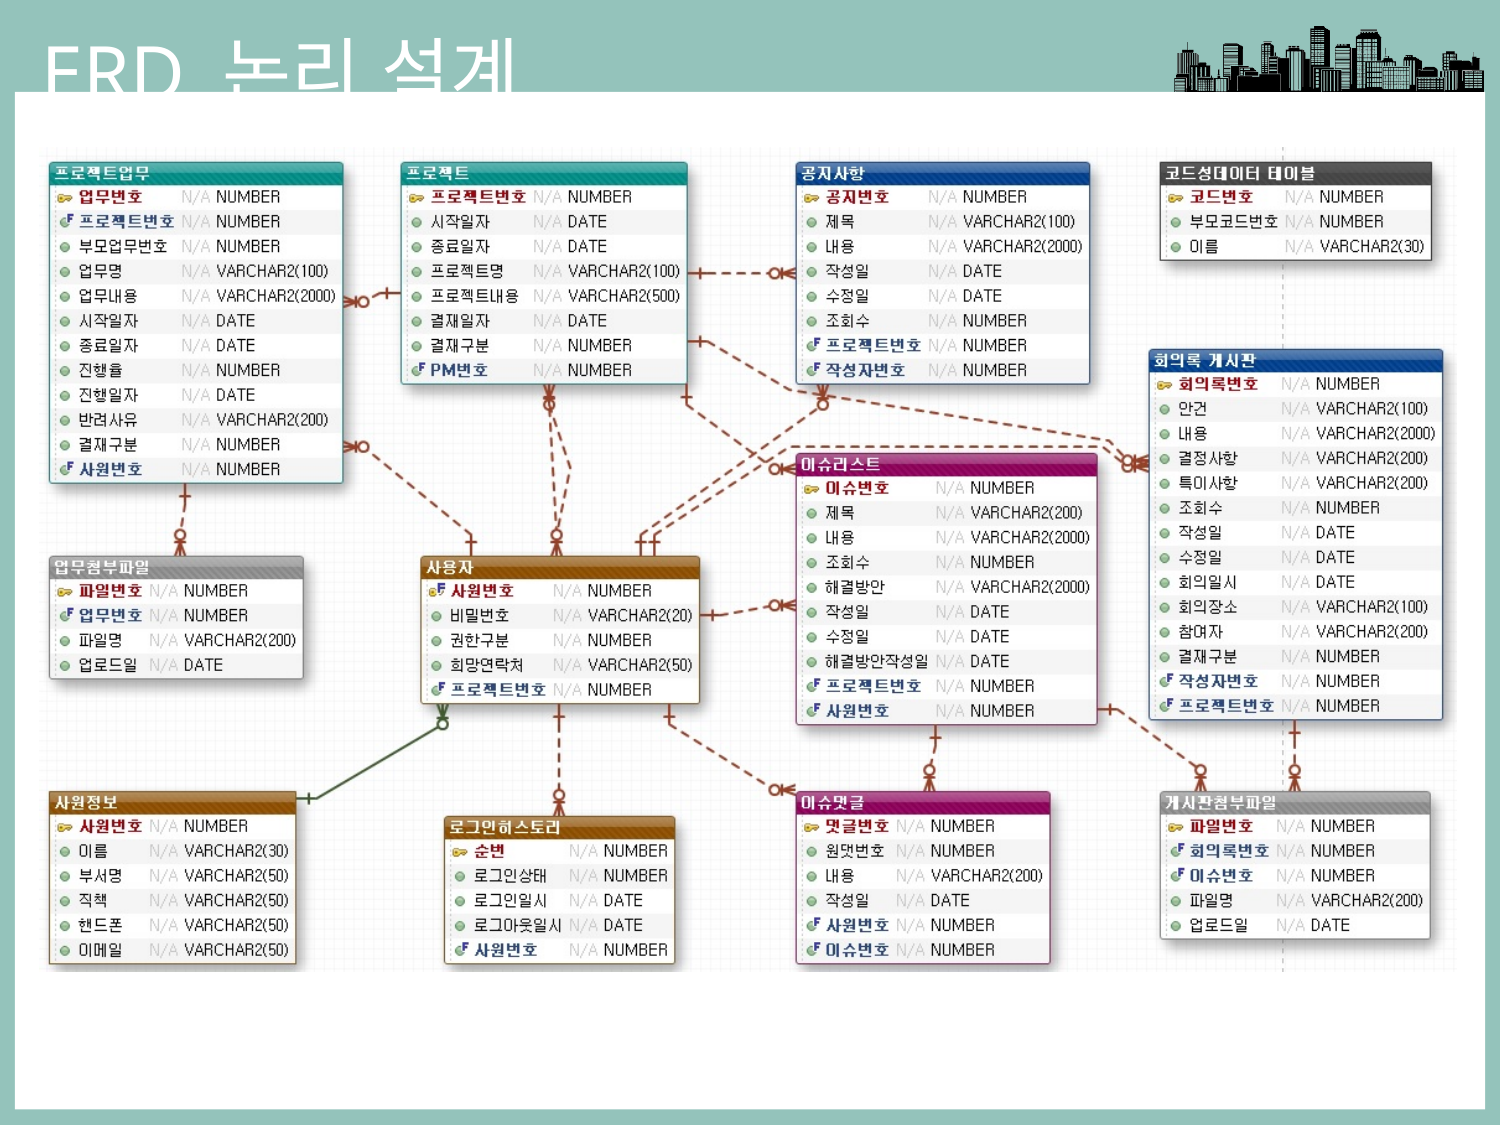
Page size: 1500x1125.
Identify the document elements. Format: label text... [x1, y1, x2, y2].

text_box [14, 91, 1486, 1110]
picture [39, 147, 1457, 972]
text_box ERD 논리 설계 [26, 31, 796, 110]
picture [1174, 22, 1486, 92]
